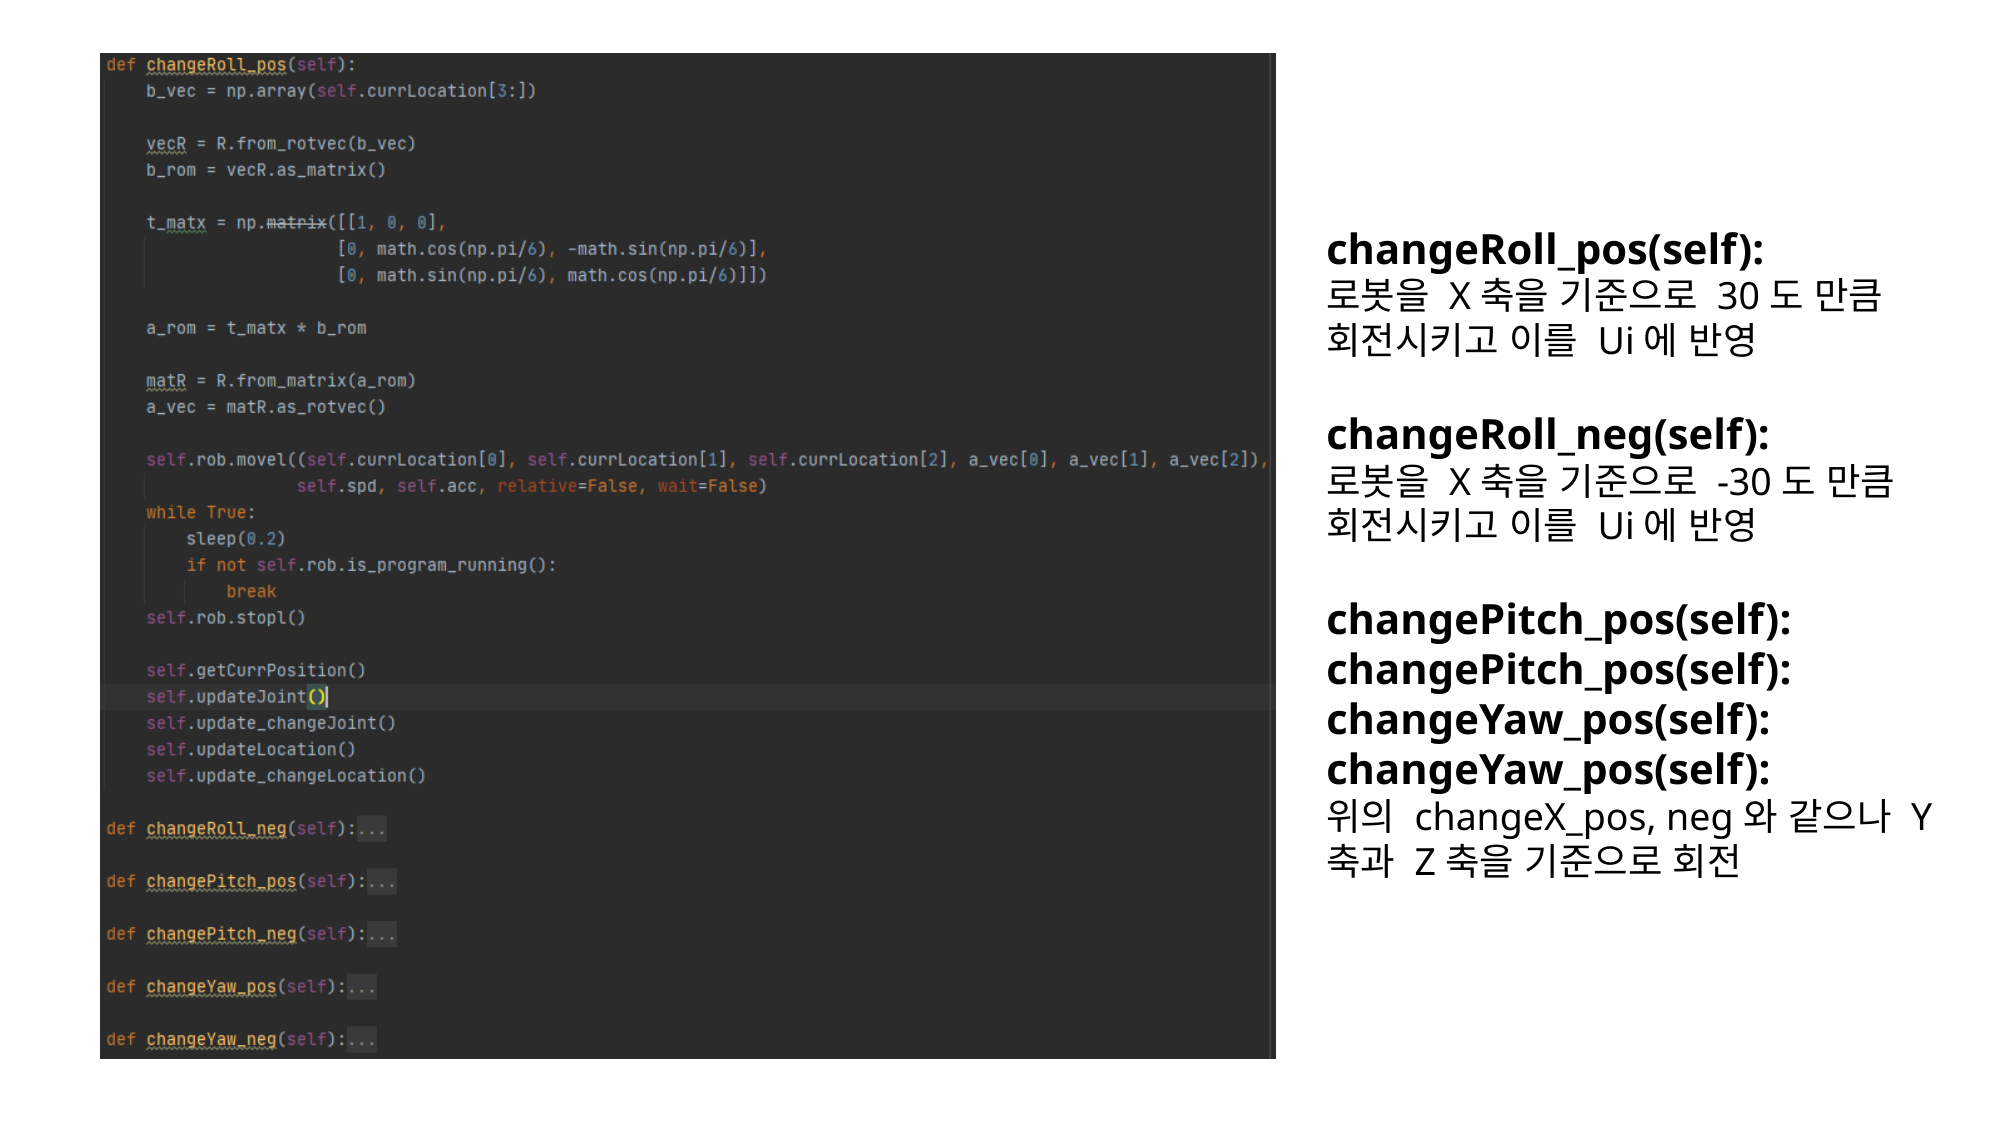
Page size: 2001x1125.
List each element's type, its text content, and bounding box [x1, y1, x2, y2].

text_box changeRoll_pos(self): 로봇을 X축을 기준으로 30도 만큼 회전시키고 이를 Ui에 반영 changeRoll_neg(self): 로봇을 X축을 기준으로 -30도 만큼 회전시키고 이를 Ui에 반영 changePitch_pos(self): changePitch_pos(self): changeYaw_pos(self): changeYaw_pos(self): 위의 changeX_pos, neg와 같으나 Y축과 Z축을 기준으로 회전 [1311, 215, 1953, 890]
picture [100, 53, 1276, 1059]
